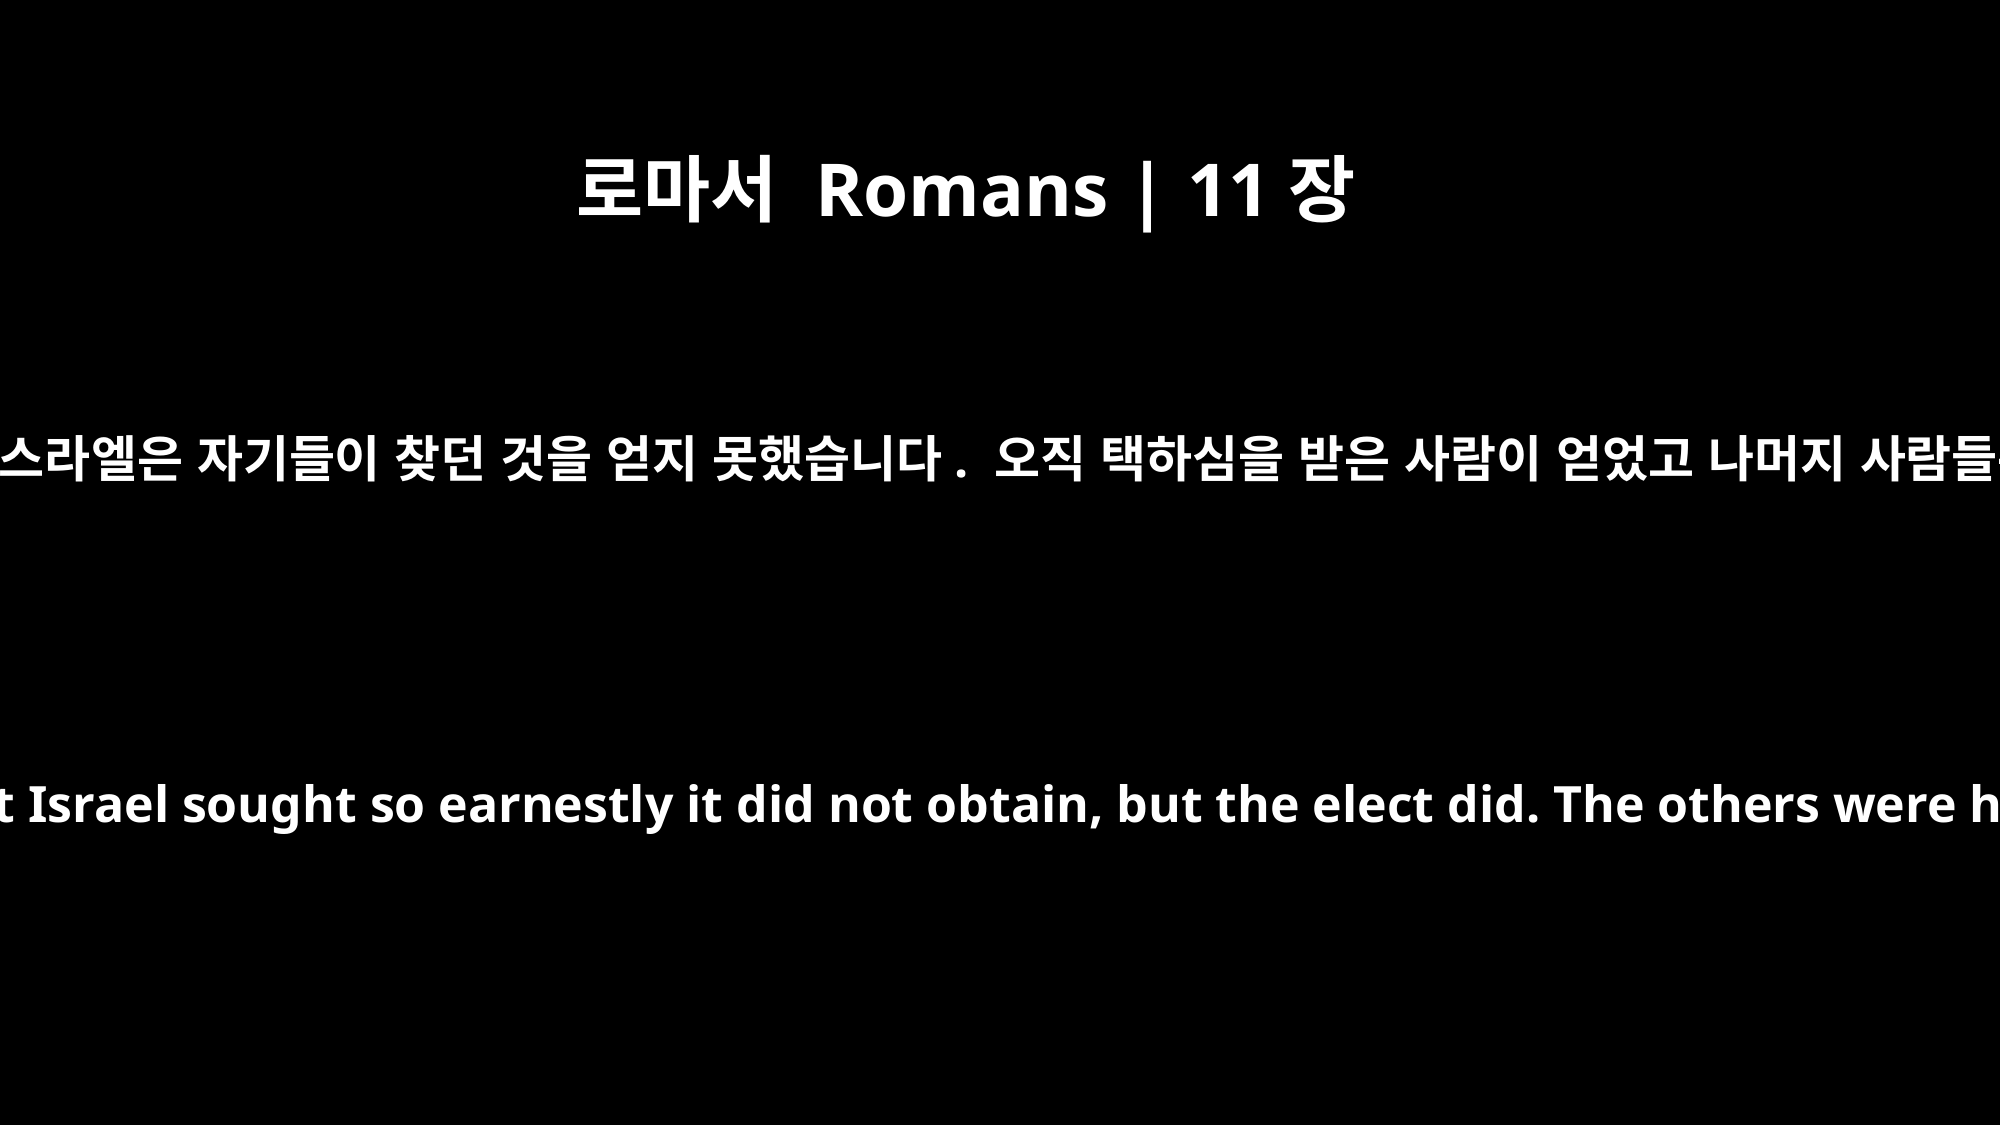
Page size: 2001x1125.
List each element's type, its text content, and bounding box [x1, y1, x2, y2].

text_box 7 그러면 무엇입니까? 이스라엘은 자기들이 찾던 것을 얻지 못했습니다. 오직 택하심을 받은 사람이 얻었고 나머지 사람들은 완악해졌습니다. [0, 359, 2000, 495]
text_box What then? What Israel sought so earnestly it did not obtain, but the elect did. The others were hardened, [0, 764, 2000, 840]
text_box 로마서 Romans | 11장 [561, 136, 1371, 239]
